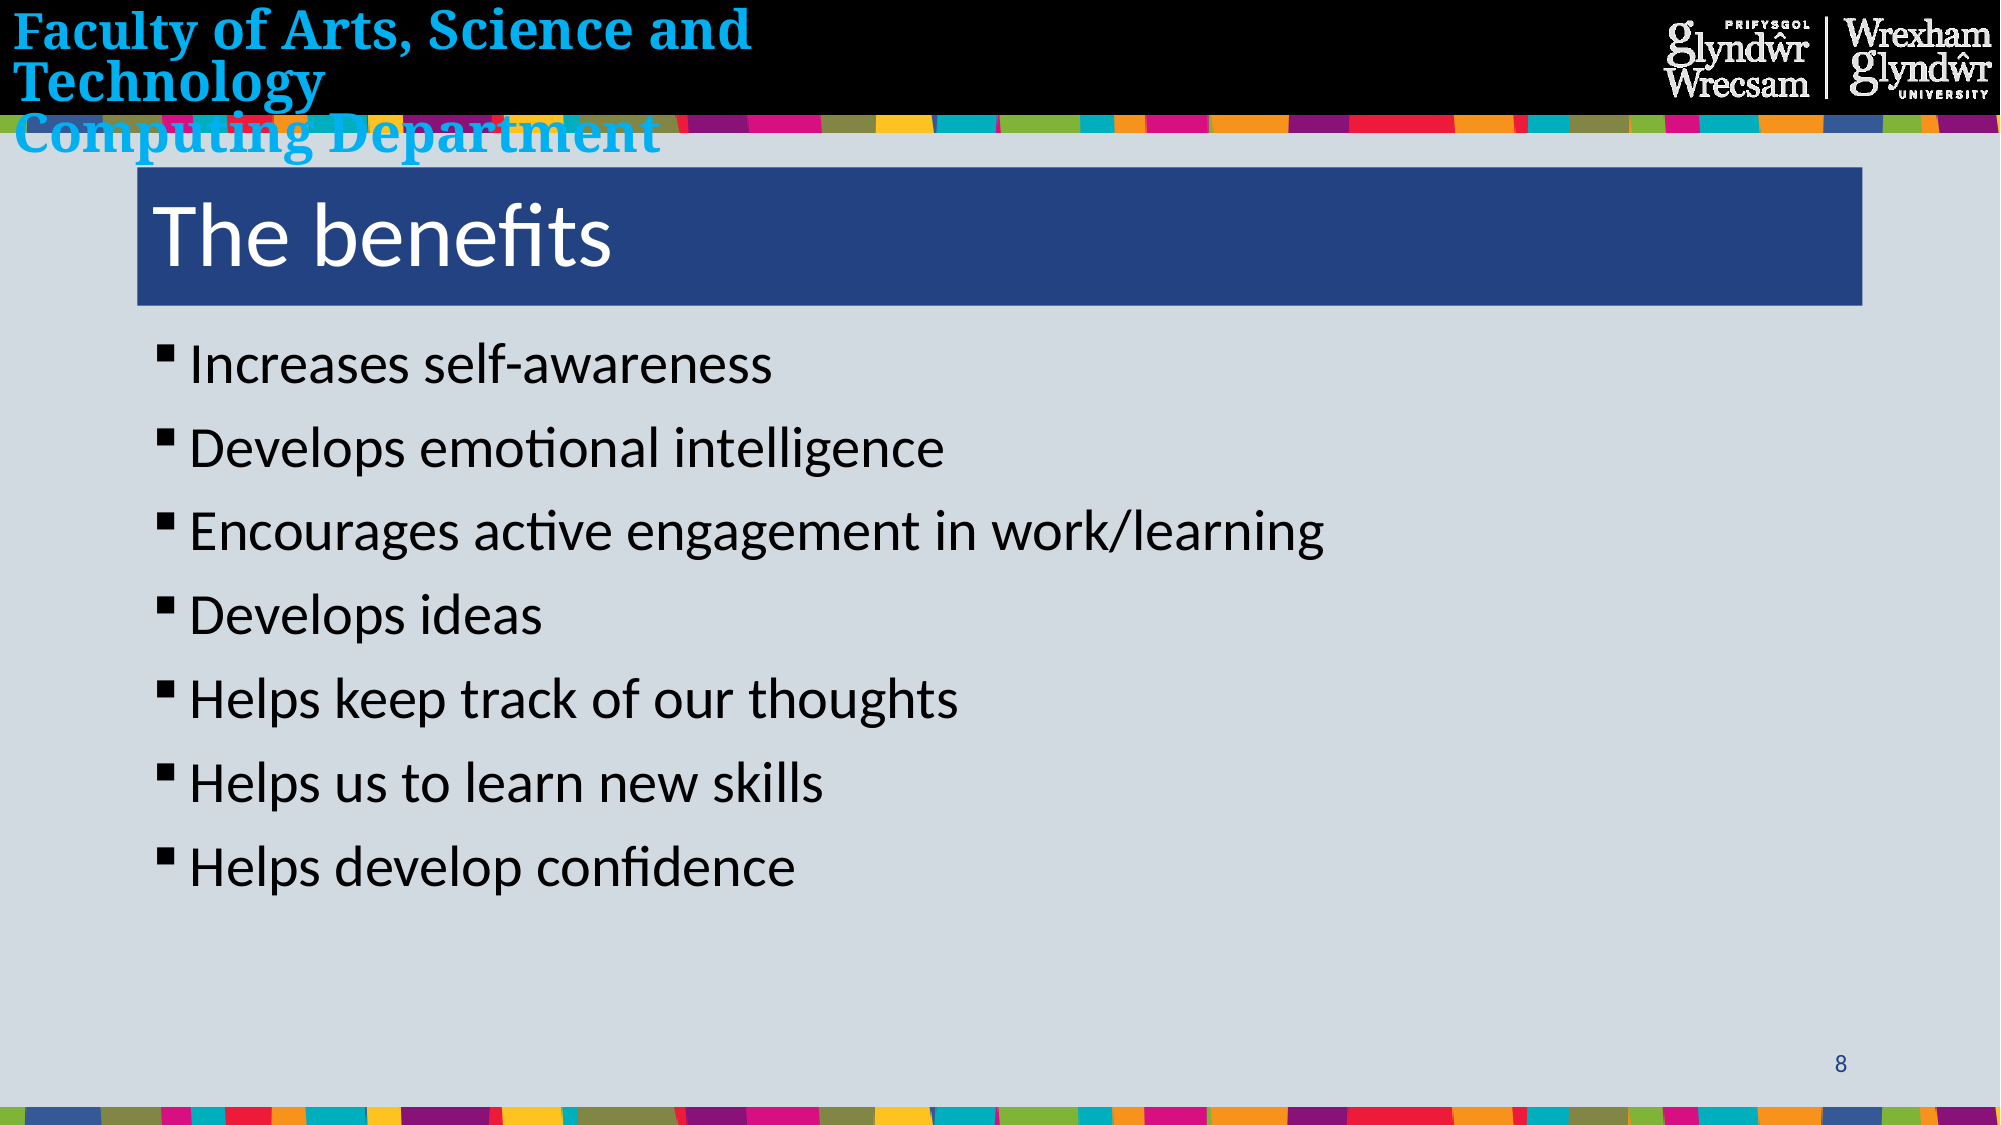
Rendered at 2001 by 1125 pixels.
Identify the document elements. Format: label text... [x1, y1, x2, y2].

title The benefits [137, 167, 1863, 306]
list Increases self-awareness Develops emotional intelligence Encourages active engagement in work/learning Develops ideas Helps keep track of our thoughts Helps us to learn new skills Helps develop confidence [137, 325, 1863, 1014]
slide_number 8 [1412, 1033, 1863, 1093]
